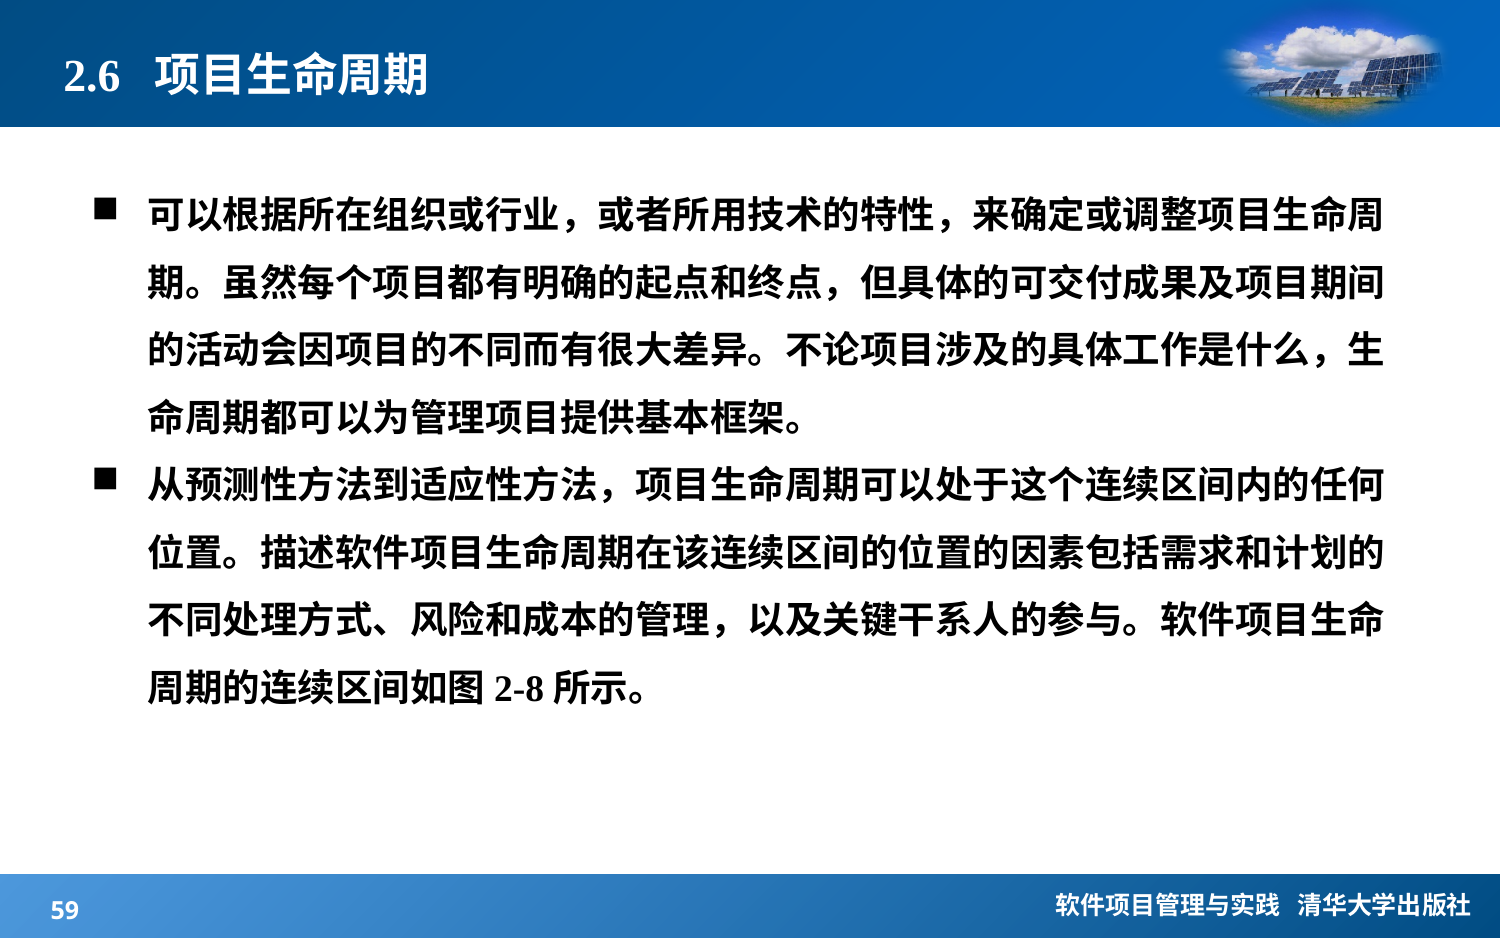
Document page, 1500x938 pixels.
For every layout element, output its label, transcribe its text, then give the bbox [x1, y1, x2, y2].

title 2.6 项目生命周期 [48, 19, 1005, 127]
picture [1233, 6, 1433, 113]
text_box 可以根据所在组织或行业，或者所用技术的特性，来确定或调整项目生命周期。虽然每个项目都有明确的起点和终点，但具体的可交付成果及项目期间的活动会因项目的不同而有很大差异。不论项目涉及的具体工作是什么，生命周期都可以为管理项目提供基本框架。 从预测性方法到适应性方法，项目生命周期可以处于这个连续区间内的任何位置。描述软件项目生命周期在该连续区间的位置的因素包括需求和计划的不同处理方式、风险和成本的管理，以及关键干系人的参与。软件项目生命周期的连续区间如图2-8所示。 [76, 161, 1424, 748]
